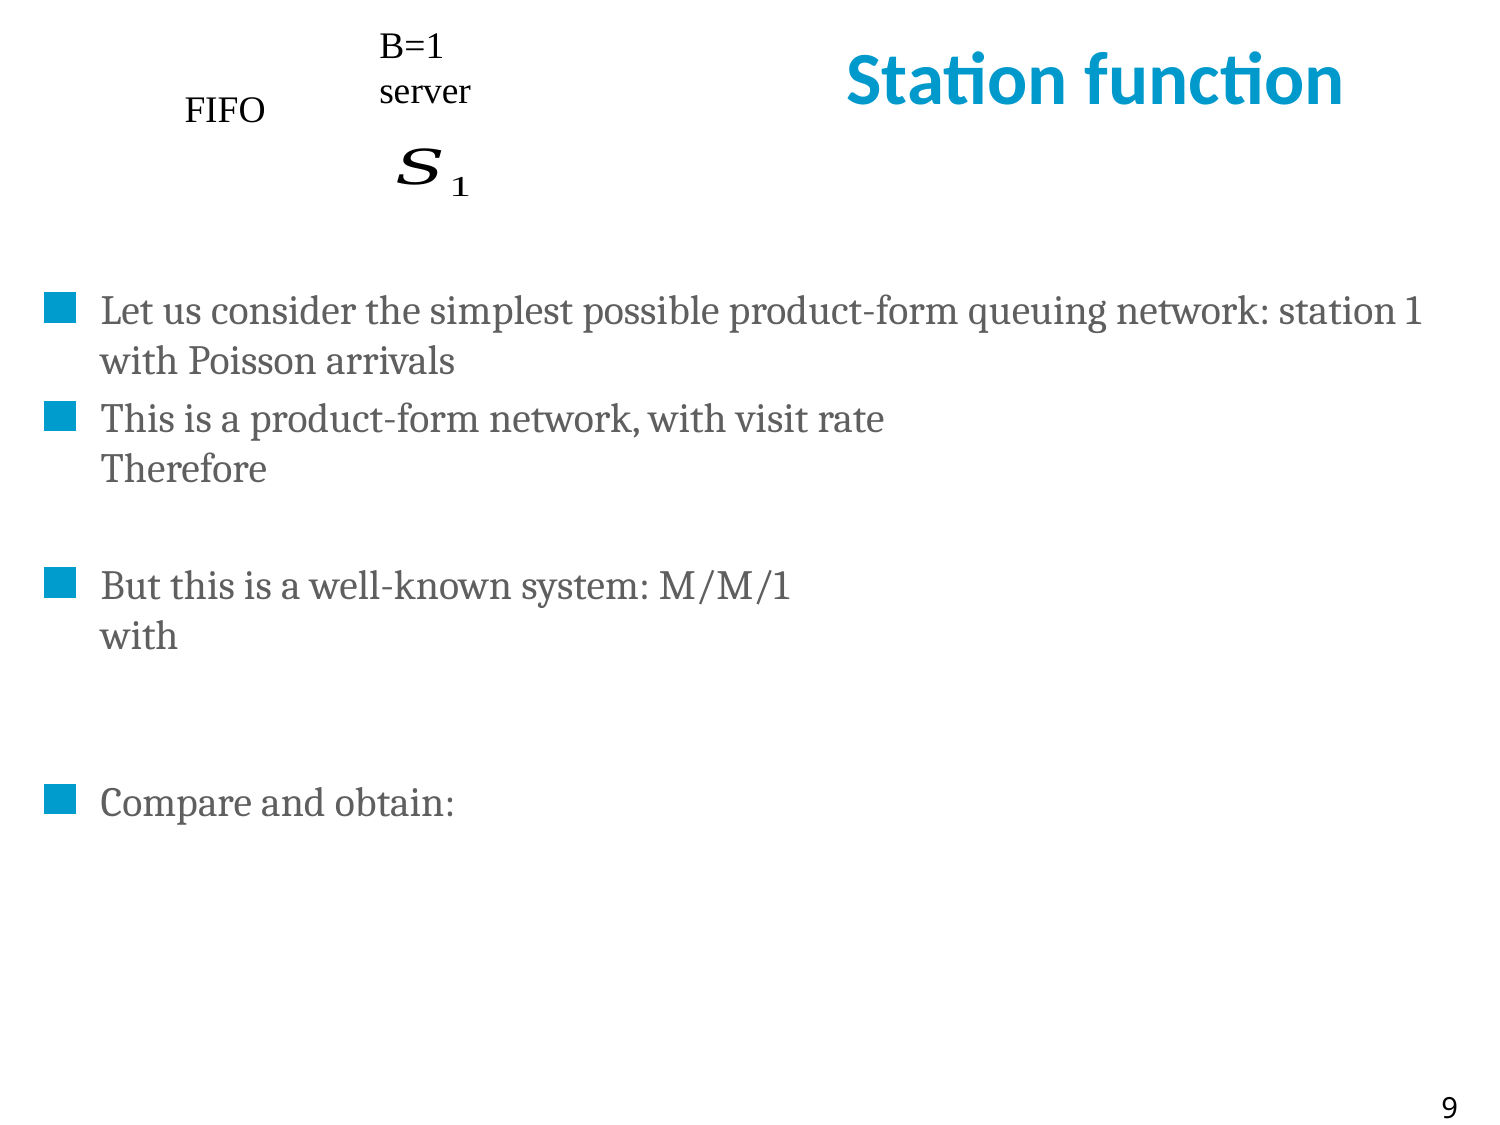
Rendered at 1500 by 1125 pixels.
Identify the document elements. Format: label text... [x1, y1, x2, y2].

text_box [31, 13, 571, 224]
footer 9 [1399, 1082, 1500, 1125]
